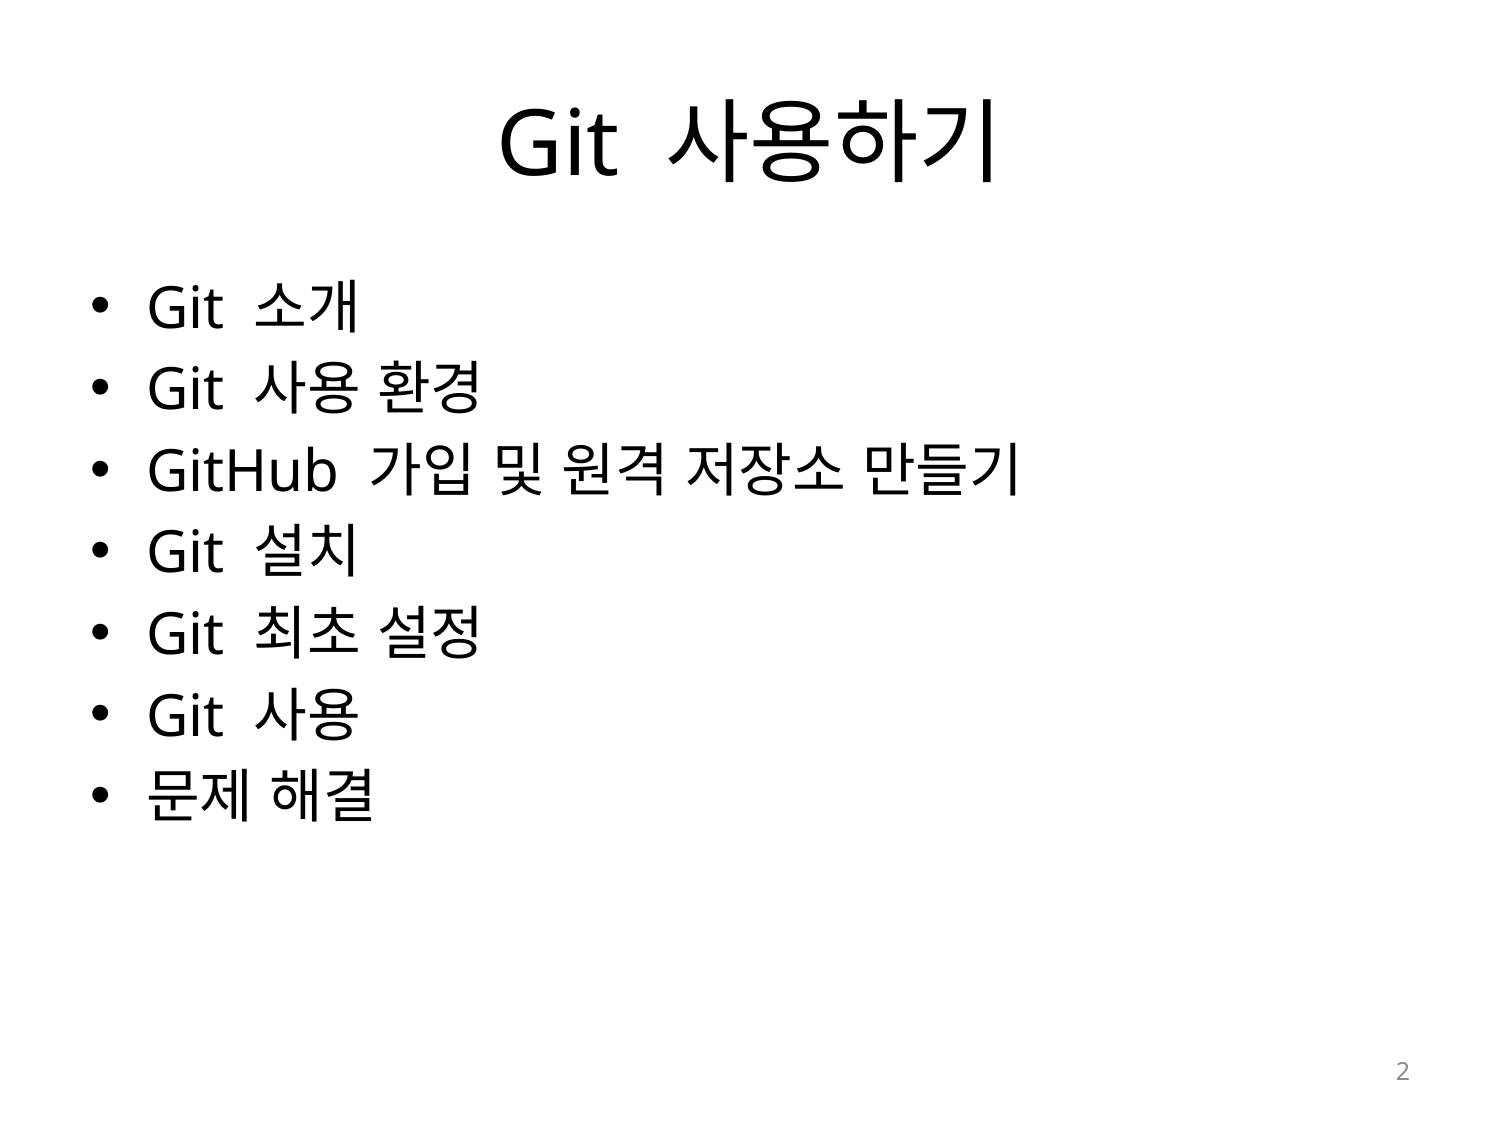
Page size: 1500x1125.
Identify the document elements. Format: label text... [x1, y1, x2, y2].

list Git 소개 Git 사용 환경 GitHub 가입 및 원격 저장소 만들기 Git 설치 Git 최초 설정 Git 사용 문제 해결 [75, 262, 1425, 1005]
title Git 사용하기 [75, 45, 1425, 233]
slide_number 2 [1074, 1042, 1425, 1103]
